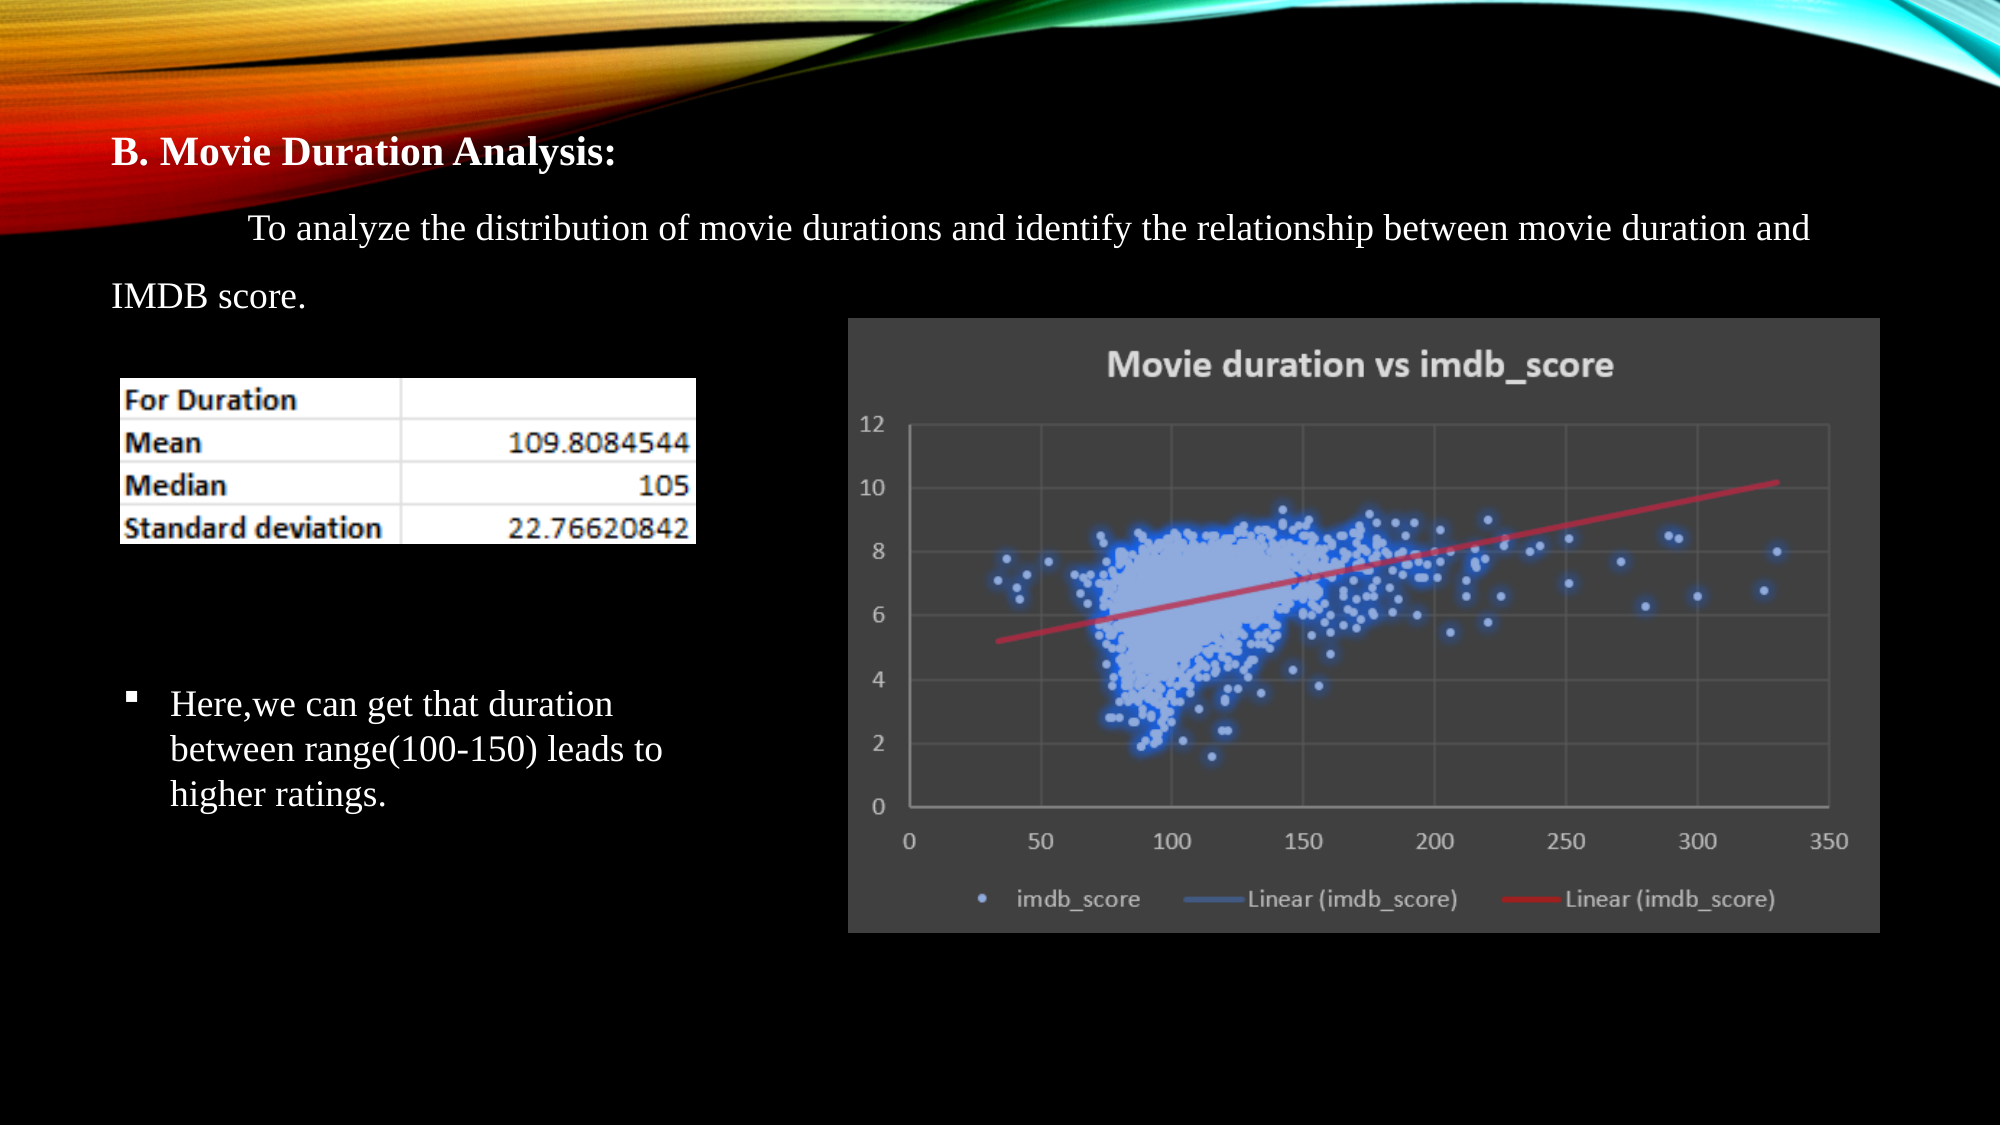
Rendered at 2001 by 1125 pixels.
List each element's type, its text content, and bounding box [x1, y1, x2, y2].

picture [120, 378, 696, 544]
text_box Here,we can get that duration between range(100-150) leads to higher ratings. [108, 671, 755, 822]
picture [848, 317, 1880, 934]
text_box B. Movie Duration Analysis: To analyze the distribution of movie durations and identify the relationship between movie duration and IMDB score. [96, 91, 1892, 324]
picture [0, 0, 2000, 237]
